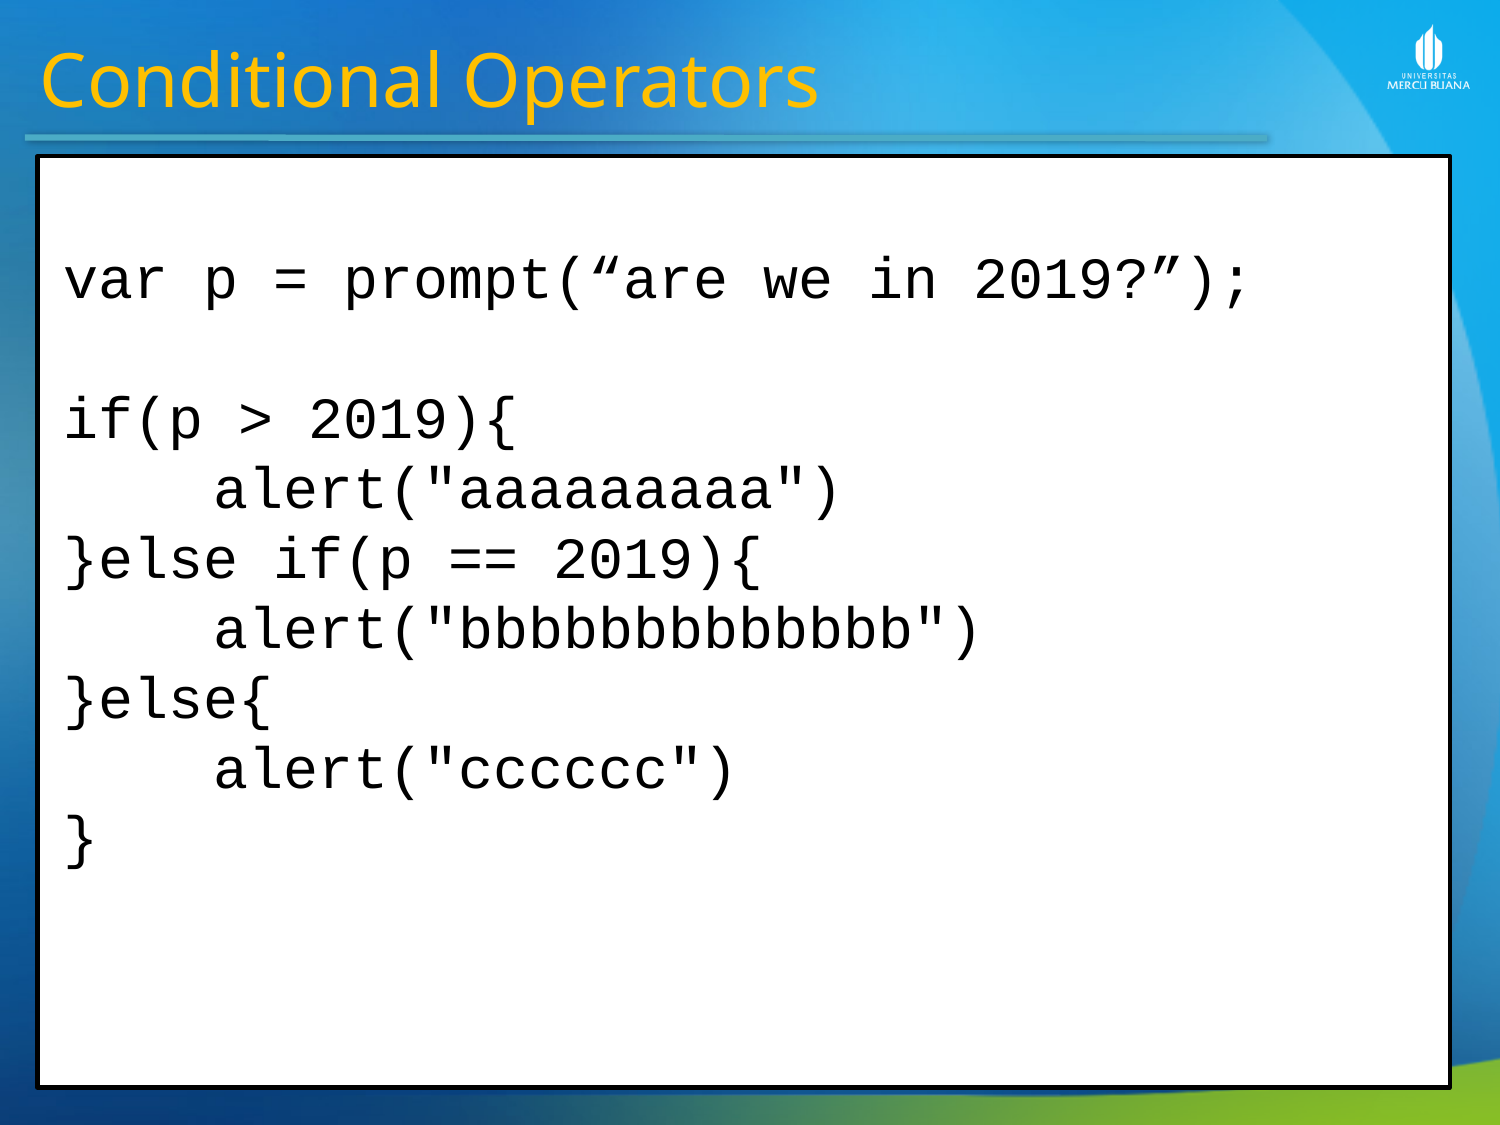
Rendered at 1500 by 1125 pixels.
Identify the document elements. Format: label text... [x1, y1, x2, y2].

text_box [35, 154, 1452, 1090]
list Conditional Operators [24, 24, 1213, 150]
picture [0, 0, 1500, 1125]
text_box var p = prompt(“are we in 2019?”); if(p > 2019){ alert("aaaaaaaaa") }else if(p == 2019){ alert("bbbbbbbbbbbbb") }else{ alert("cccccc") } [48, 162, 1438, 877]
